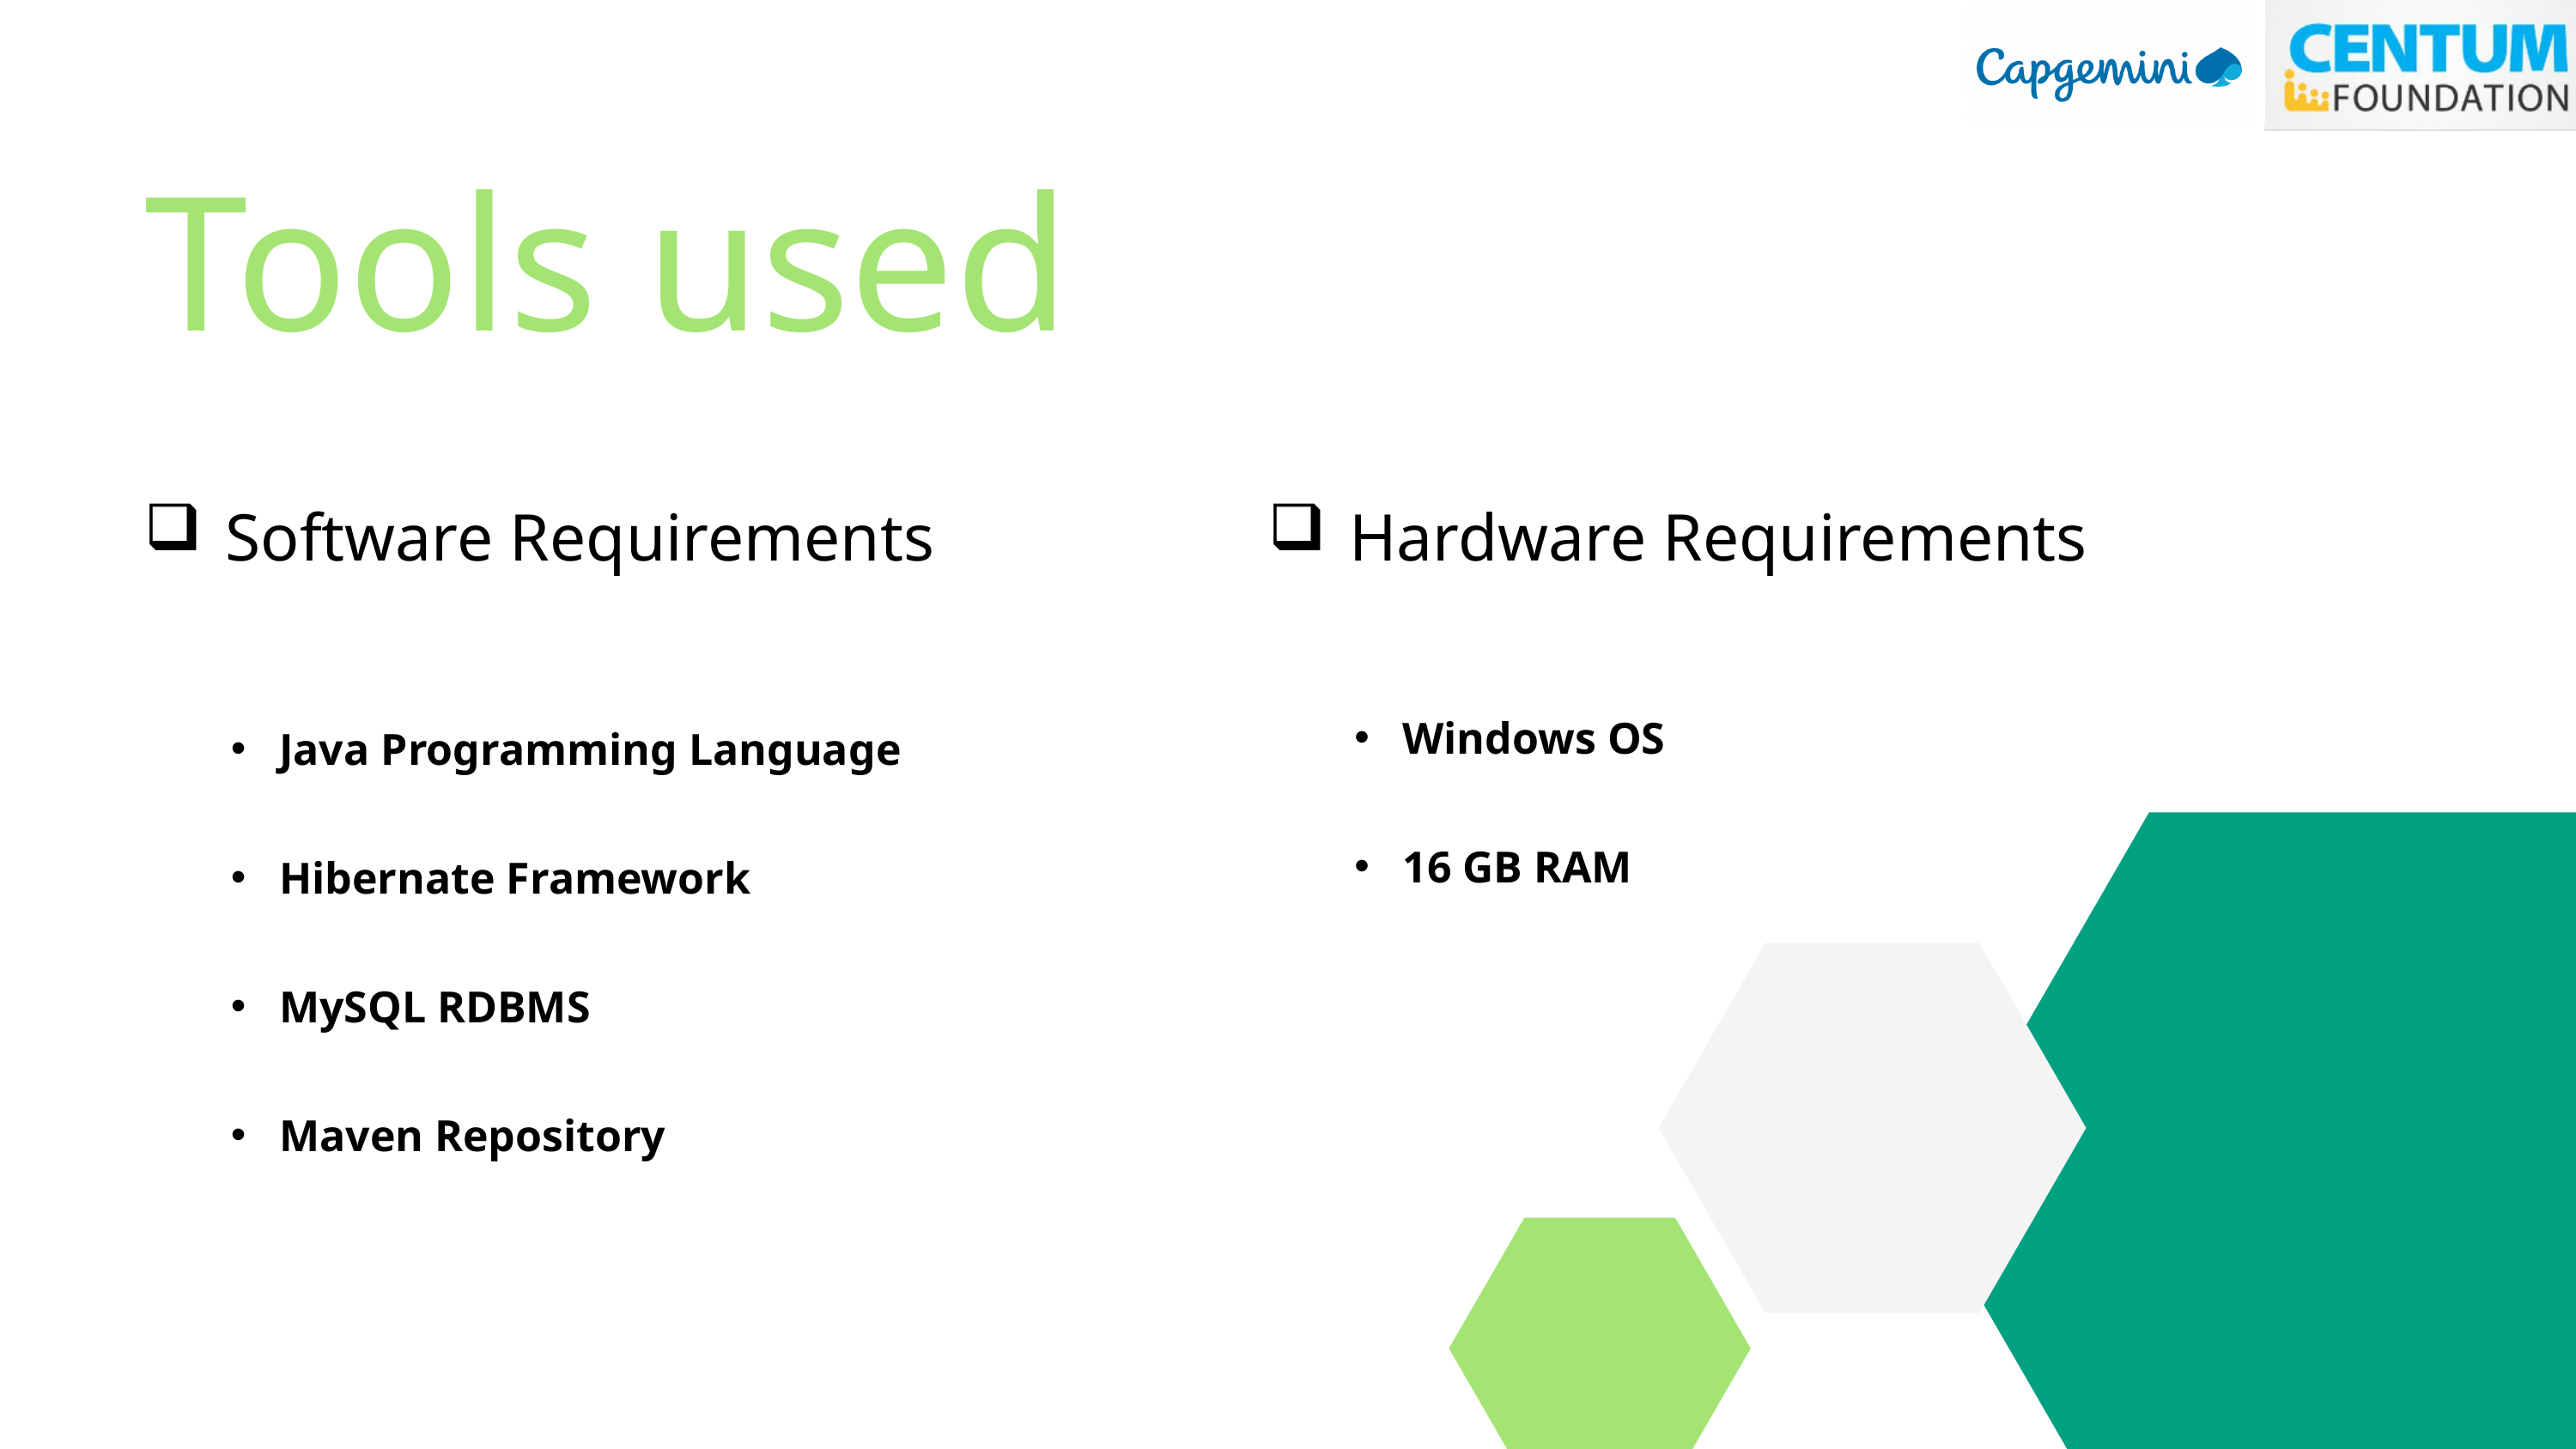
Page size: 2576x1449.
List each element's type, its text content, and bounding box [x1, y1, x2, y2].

picture [1964, 0, 2576, 183]
text_box Java Programming Language Hibernate Framework MySQL RDBMS Maven Repository [218, 638, 1449, 1167]
text_box Windows OS 16 GB RAM [1341, 627, 2147, 898]
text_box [1449, 812, 2576, 1449]
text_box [144, 144, 2576, 574]
